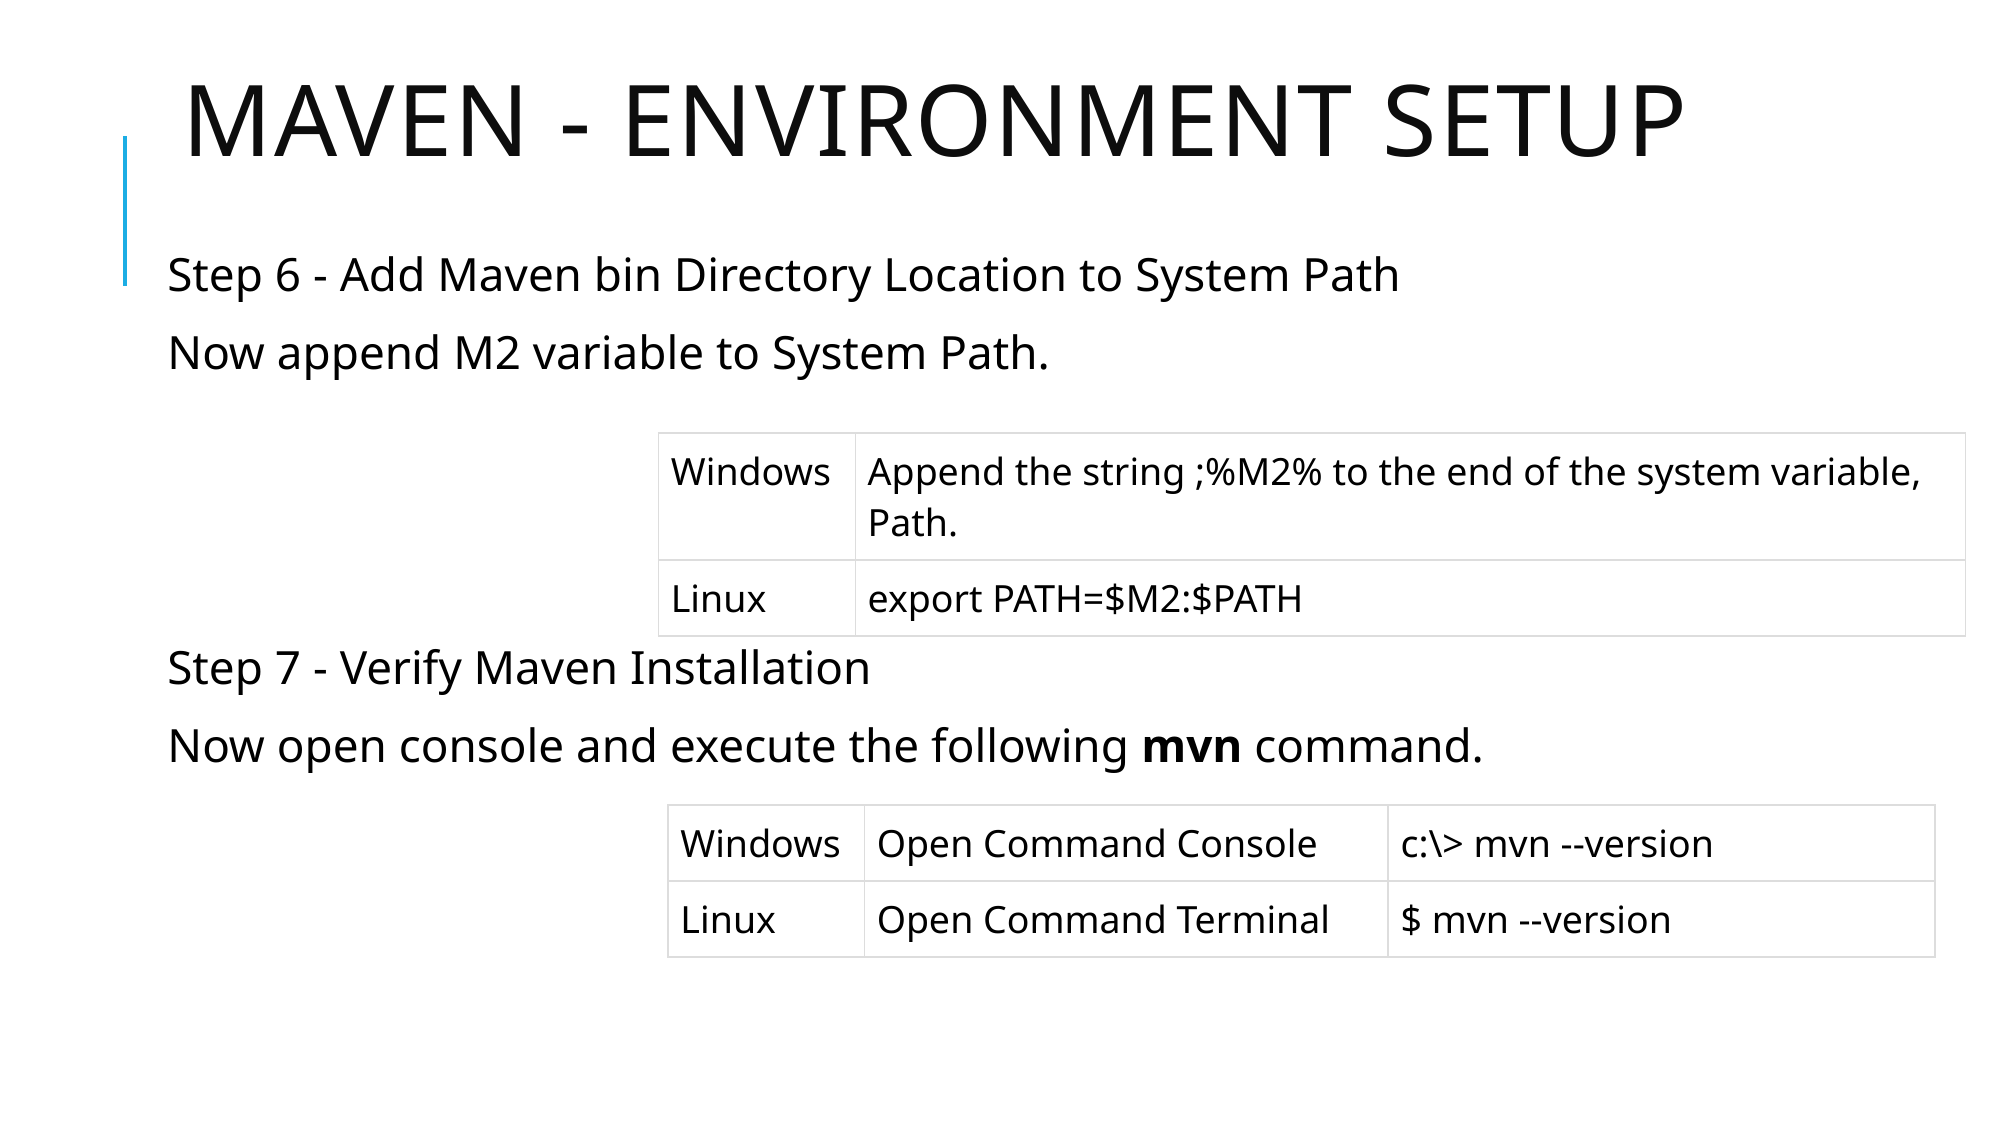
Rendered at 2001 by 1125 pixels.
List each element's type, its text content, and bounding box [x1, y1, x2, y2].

table_cell $ mvn --version [1389, 882, 1934, 956]
table_header Open Command Console [865, 806, 1387, 880]
table_header c:\> mvn --version [1389, 806, 1934, 880]
table_cell Linux [659, 561, 855, 635]
table_header Windows [659, 434, 855, 559]
table_cell Linux [669, 882, 864, 956]
list Step 6 - Add Maven bin Directory Location to System Path Now append M2 variable to System Path. Step 7 - Verify Maven Installation Now open console and execute the following mvn command. [144, 244, 1763, 1006]
table_header Append the string ;%M2% to the end of the system variable, Path. [856, 434, 1965, 559]
table_header Windows [669, 806, 864, 880]
table_cell export PATH=$M2:$PATH [856, 561, 1965, 635]
table_cell Open Command Terminal [865, 882, 1387, 956]
title Maven - Environment Setup [168, 68, 1763, 189]
